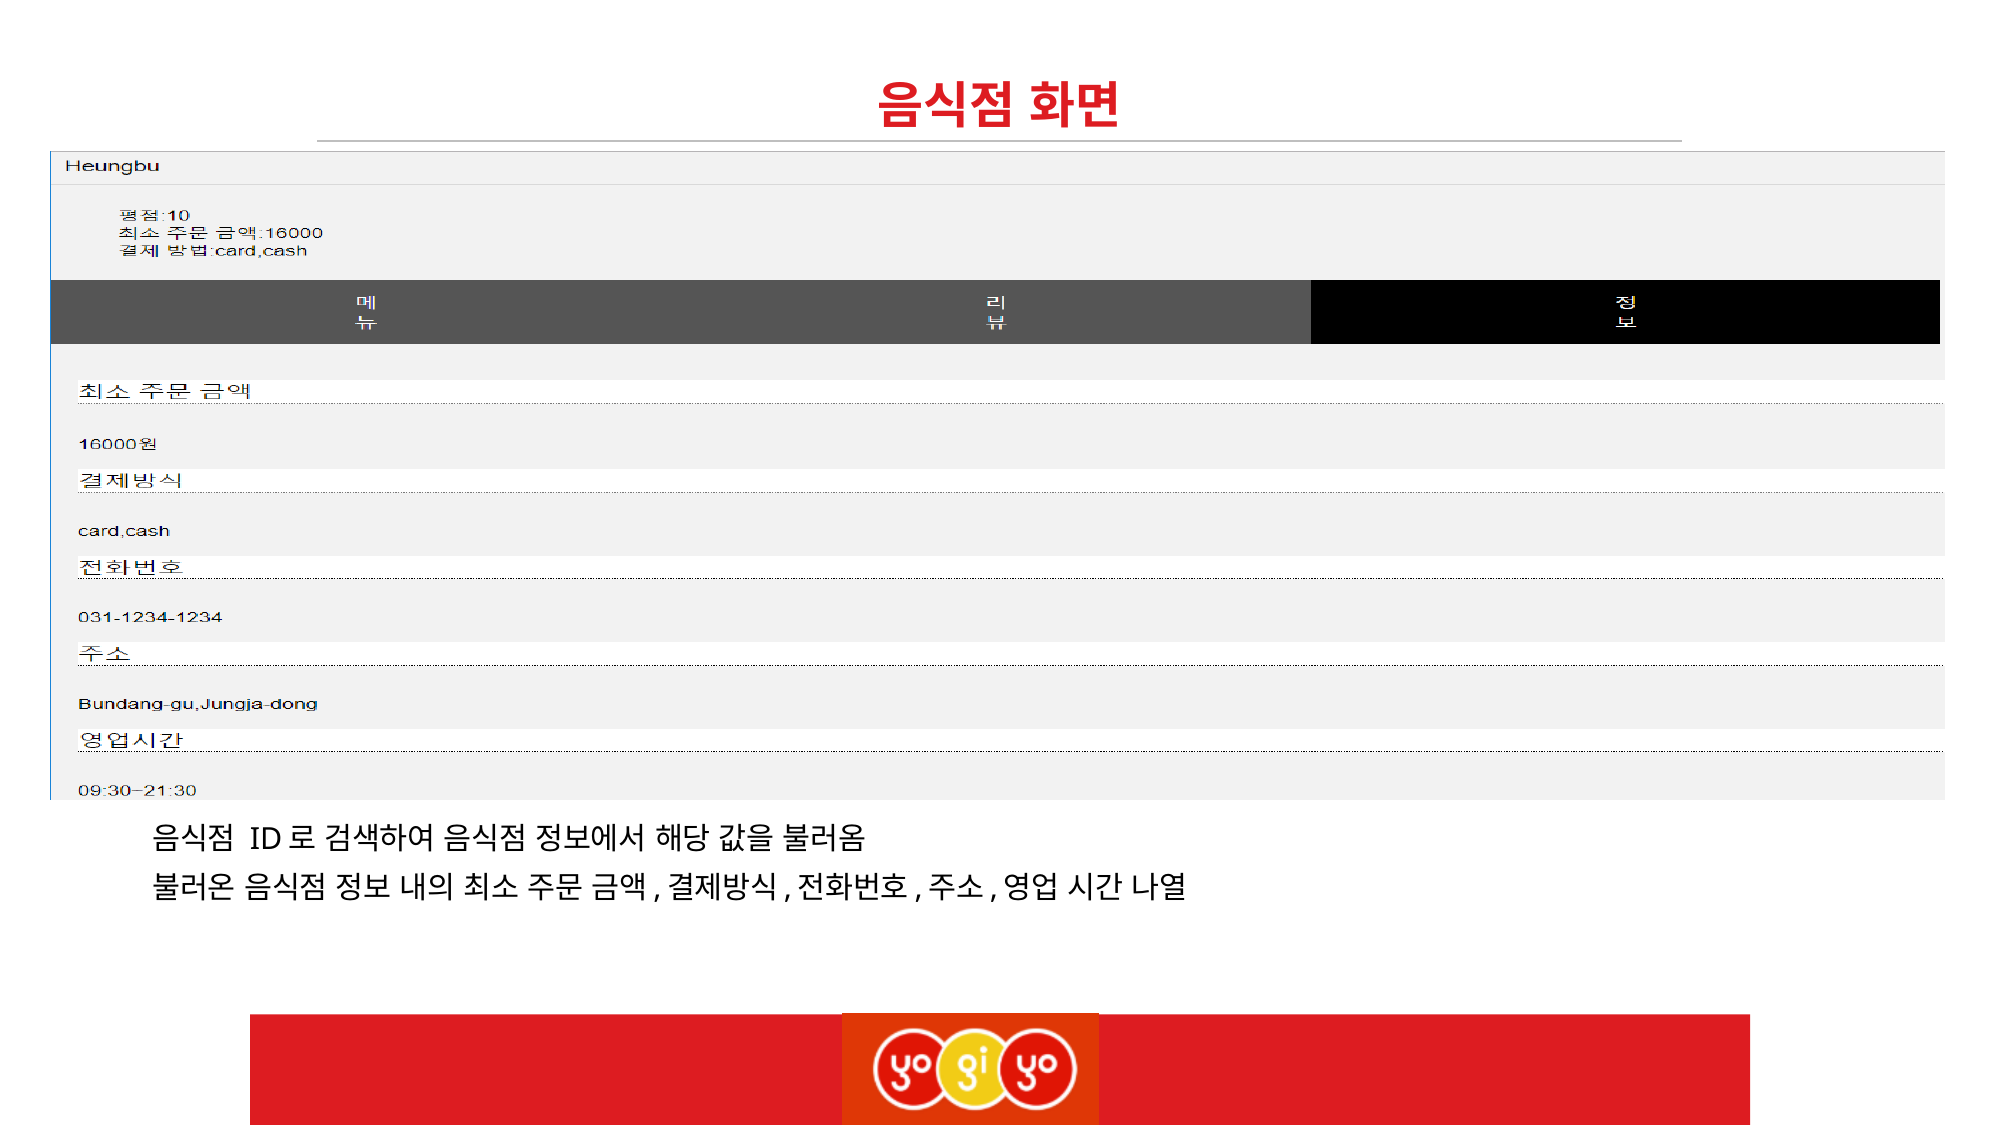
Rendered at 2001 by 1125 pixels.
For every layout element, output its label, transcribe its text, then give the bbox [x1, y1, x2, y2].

picture [50, 151, 1945, 800]
text_box 음식점 ID로 검색하여 음식점 정보에서 해당 값을 불러옴 불러온 음식점 정보 내의 최소 주문 금액,결제방식,전화번호,주소,영업 시간 나열 [137, 800, 1863, 920]
text_box [1099, 1013, 1751, 1125]
text_box 음식점 화면 [864, 66, 1136, 140]
picture [842, 1013, 1099, 1125]
text_box [249, 1013, 842, 1125]
